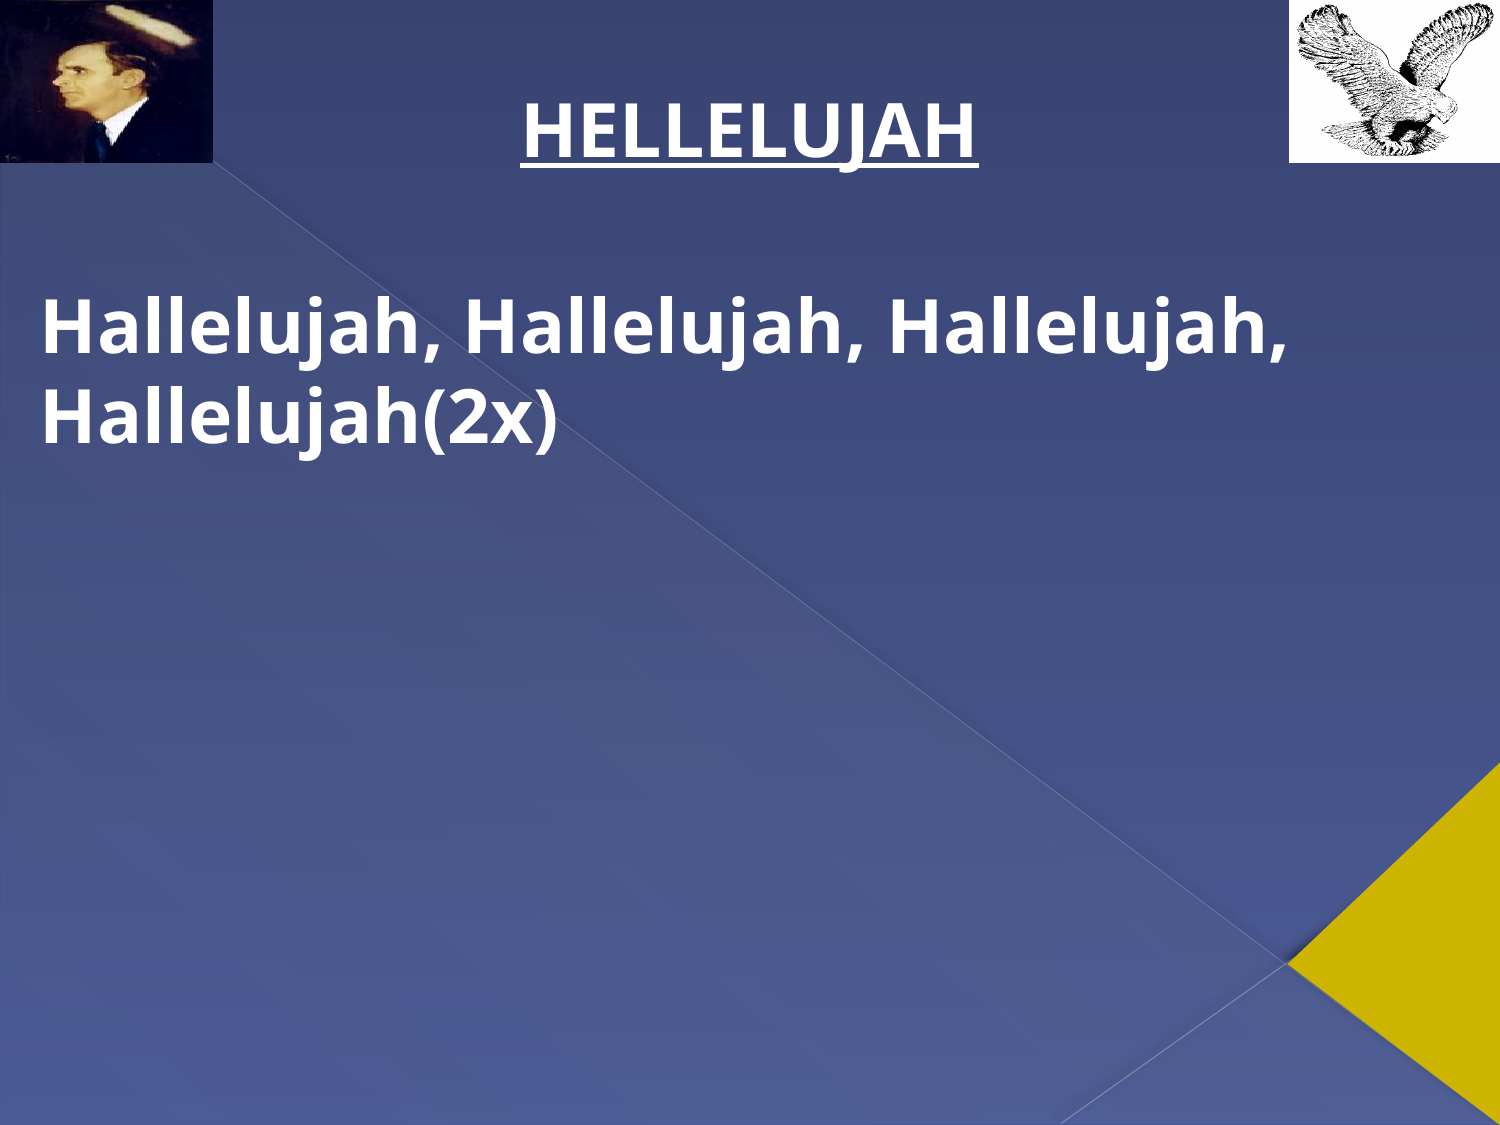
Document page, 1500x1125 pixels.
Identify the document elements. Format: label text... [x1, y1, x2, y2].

text_box HELLELUJAH [0, 74, 1500, 180]
picture [0, 0, 213, 163]
text_box Hallelujah, Hallelujah, Hallelujah, Hallelujah(2x) [24, 271, 1500, 467]
picture [1288, 0, 1500, 163]
text_box [1285, 760, 1500, 1125]
